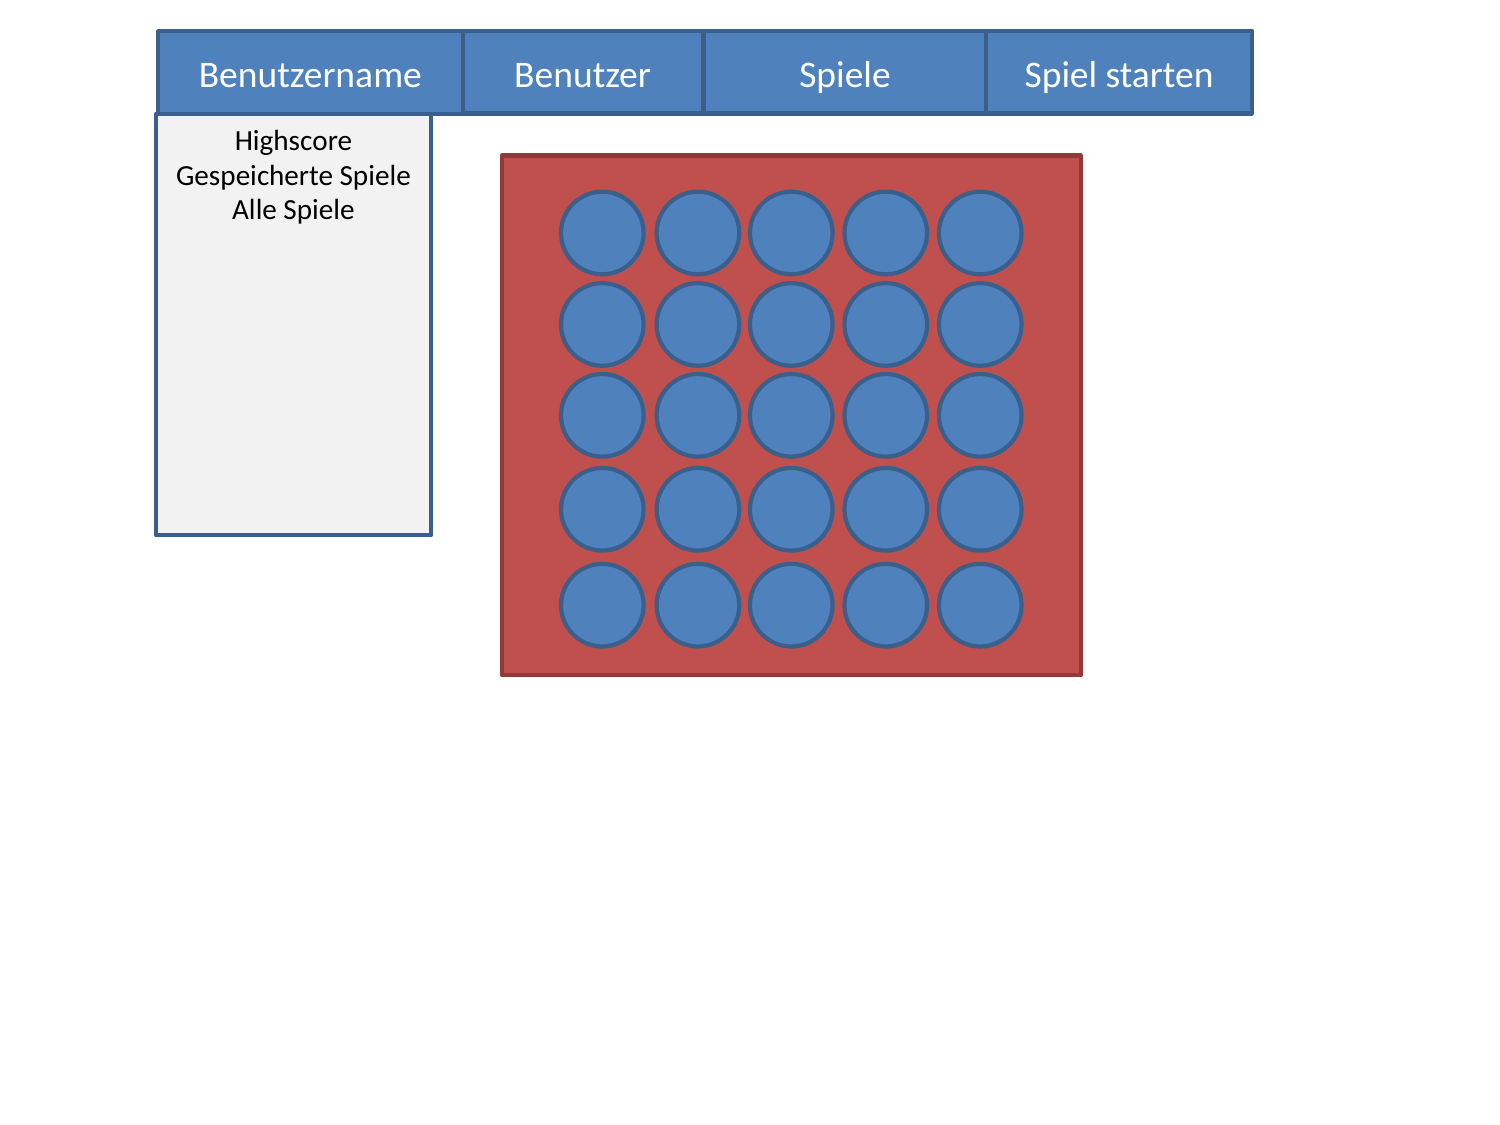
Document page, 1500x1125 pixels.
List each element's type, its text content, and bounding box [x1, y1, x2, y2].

text_box [747, 189, 835, 277]
text_box [747, 561, 835, 649]
text_box [654, 465, 742, 553]
text_box [936, 281, 1024, 368]
text_box [842, 561, 930, 649]
text_box [747, 465, 835, 553]
text_box [558, 561, 646, 649]
text_box [558, 465, 646, 553]
text_box [558, 189, 646, 277]
text_box [842, 281, 930, 368]
text_box [936, 189, 1024, 277]
text_box [654, 561, 742, 649]
text_box Benutzer [461, 29, 702, 116]
text_box [842, 465, 930, 553]
text_box [654, 281, 742, 368]
text_box [558, 371, 646, 459]
text_box [747, 371, 835, 459]
text_box [654, 371, 742, 459]
text_box Highscore Gespeicherte Spiele Alle Spiele [154, 112, 433, 537]
text_box [842, 371, 930, 459]
text_box [936, 465, 1024, 553]
text_box [936, 371, 1024, 459]
text_box [558, 281, 646, 368]
text_box [842, 189, 930, 277]
text_box Spiele [702, 29, 988, 116]
text_box [747, 281, 835, 368]
text_box Benutzername [156, 29, 461, 116]
text_box [936, 561, 1024, 649]
text_box [654, 189, 742, 277]
text_box [500, 153, 1083, 677]
text_box Spiel starten [988, 29, 1254, 116]
